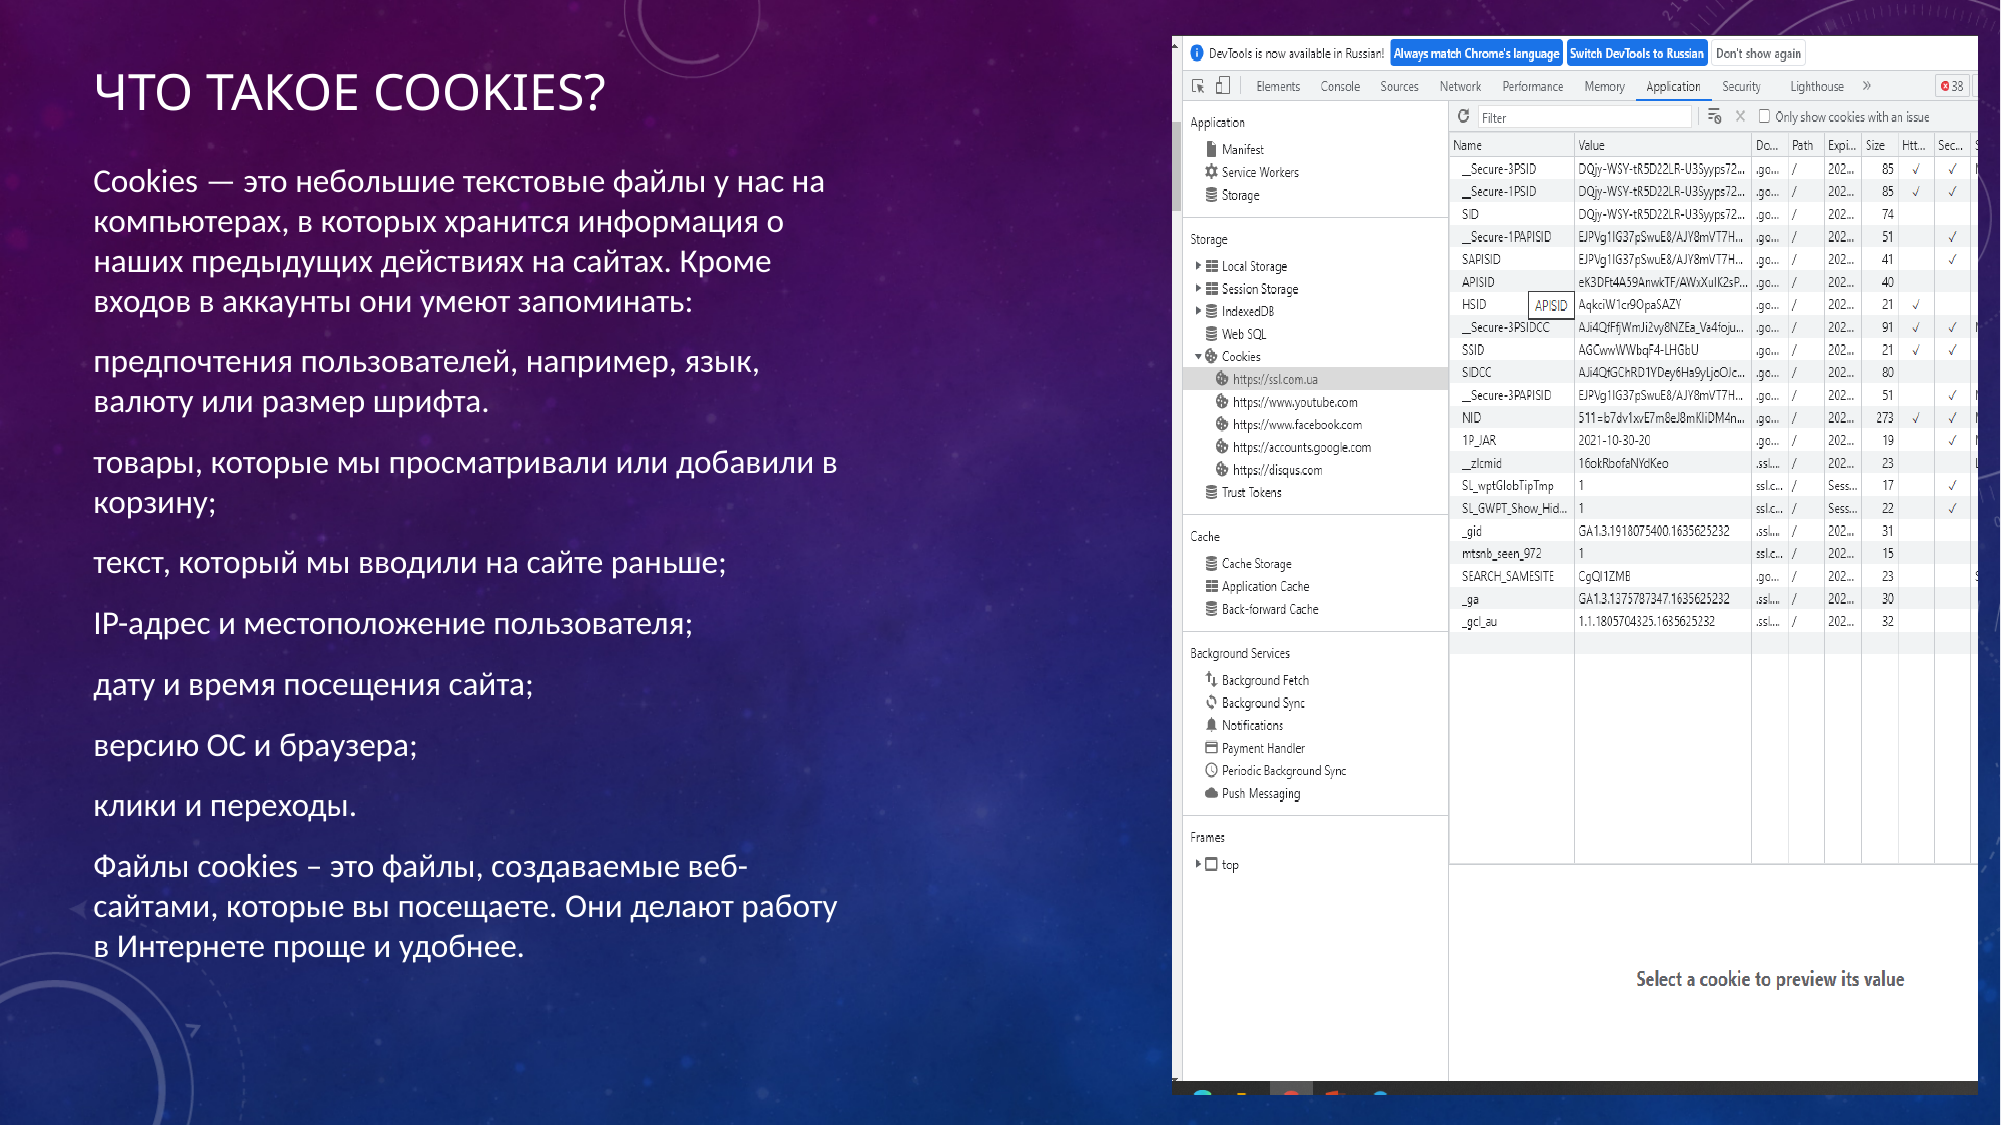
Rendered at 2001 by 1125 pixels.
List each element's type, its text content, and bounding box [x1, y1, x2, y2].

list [1172, 35, 1978, 1095]
picture [0, 0, 2001, 1125]
title Что такое cookies? [78, 0, 721, 129]
list Cookies — это небольшие текстовые файлы у нас на компьютерах, в которых хранится информация о наших предыдущих действиях на сайтах. Кроме входов в аккаунты они умеют запоминать: предпочтения пользователей, например, язык, валюту или размер шрифта. товары, которые мы просматривали или добавили в корзину; текст, который мы вводили на сайте раньше; IP-адрес и местоположение пользователя; дату и время посещения сайта; версию ОС и браузера; клики и переходы. Файлы cookies – это файлы, создаваемые веб-сайтами, которые вы посещаете. Они делают работу в Интернете проще и удобнее. [78, 151, 863, 1095]
